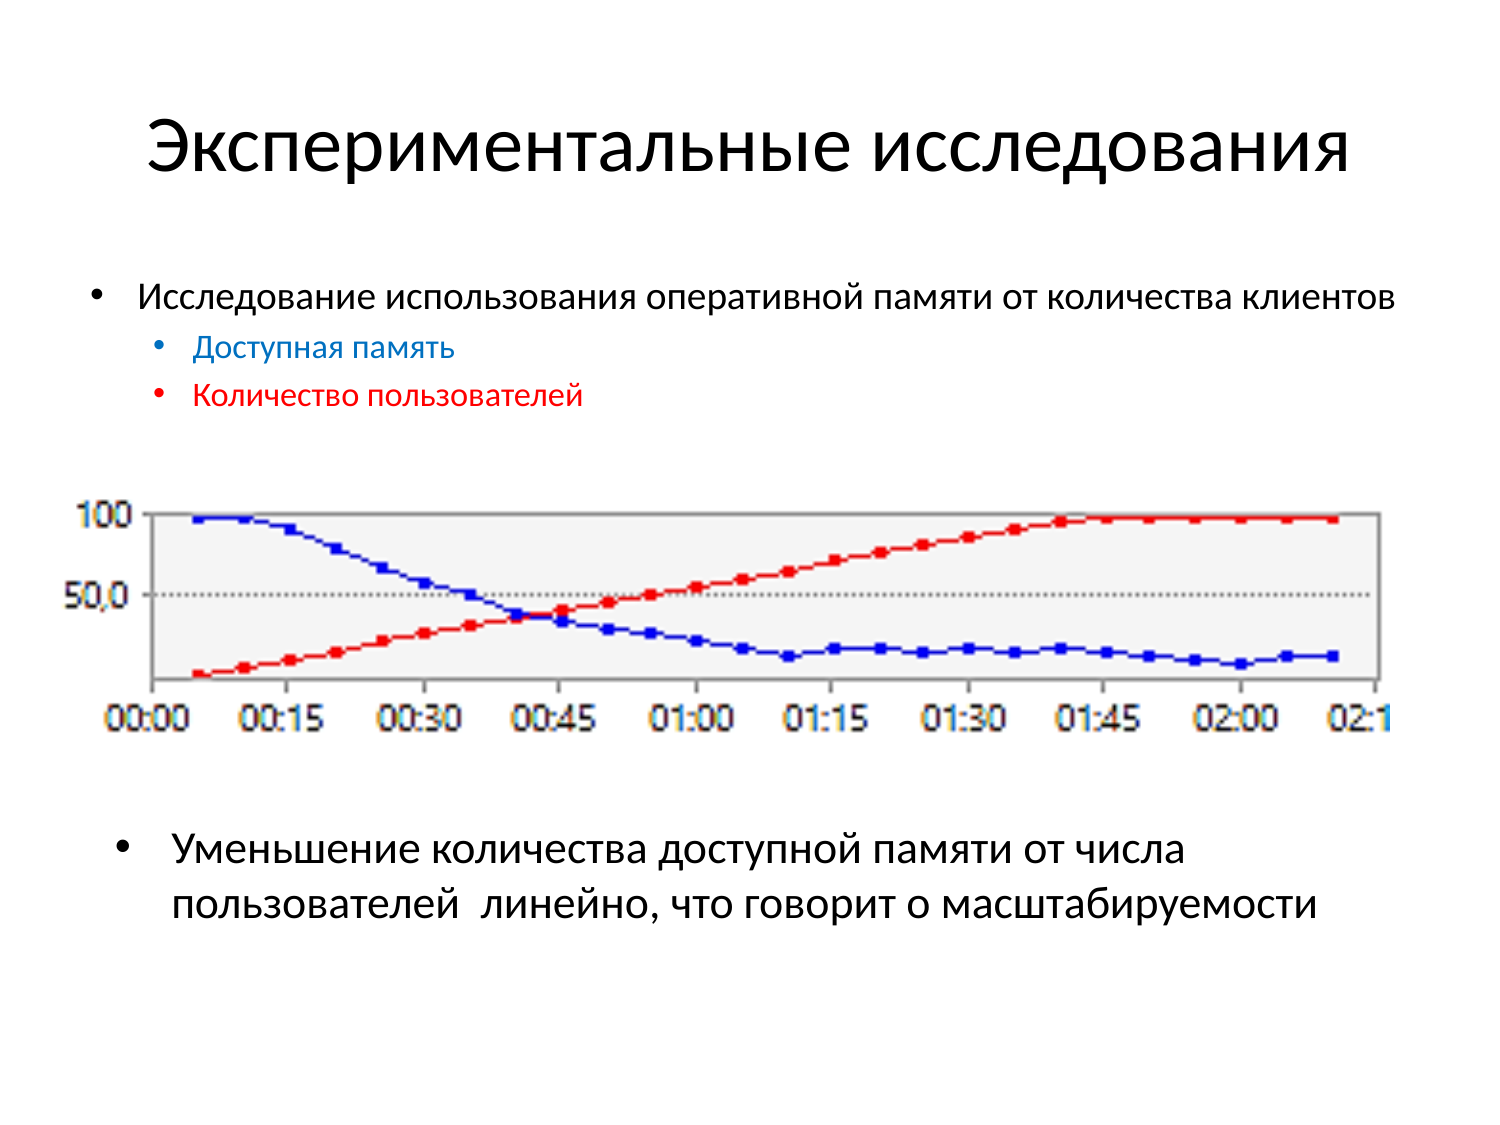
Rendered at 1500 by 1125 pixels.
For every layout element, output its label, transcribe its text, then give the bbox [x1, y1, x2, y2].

title Экспериментальные исследования [75, 45, 1425, 233]
picture [29, 479, 1390, 772]
text_box Уменьшение количества доступной памяти от числа пользователей линейно, что говорит о масштабируемости [99, 810, 1450, 981]
list Исследование использования оперативной памяти от количества клиентов Доступная память Количество пользователей [75, 262, 1425, 468]
